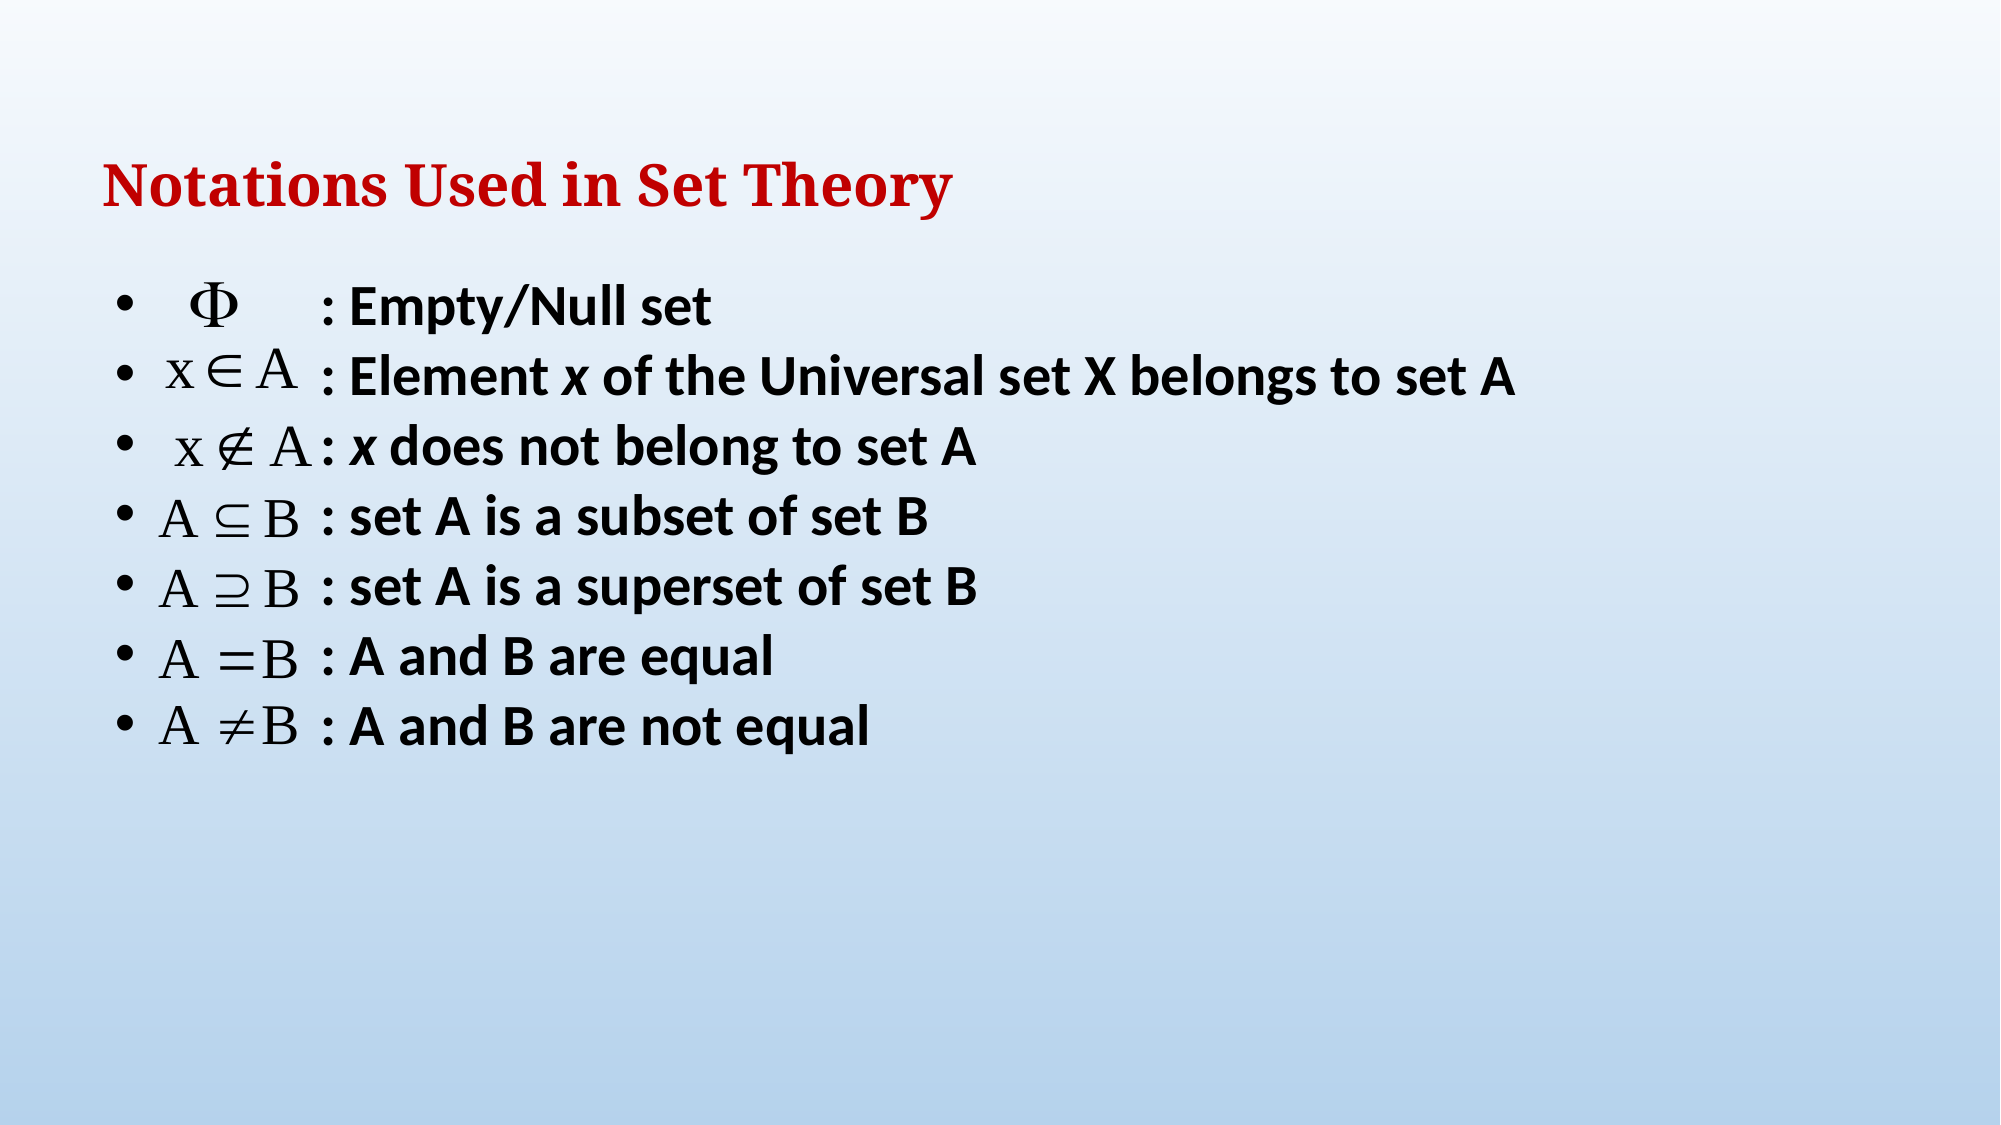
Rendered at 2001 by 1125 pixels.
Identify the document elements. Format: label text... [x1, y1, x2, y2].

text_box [169, 420, 320, 481]
text_box : Empty/Null set : Element x of the Universal set X belongs to set A : x does not belong to set A : set A is a subset of set B : set A is a superset of set B : A and B are equal : A and B are not equal [99, 259, 1568, 765]
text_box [155, 634, 305, 683]
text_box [187, 270, 245, 333]
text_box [154, 564, 305, 622]
text_box Notations Used in Set Theory [87, 140, 1488, 225]
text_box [154, 494, 305, 552]
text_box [154, 333, 310, 399]
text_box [155, 701, 305, 750]
